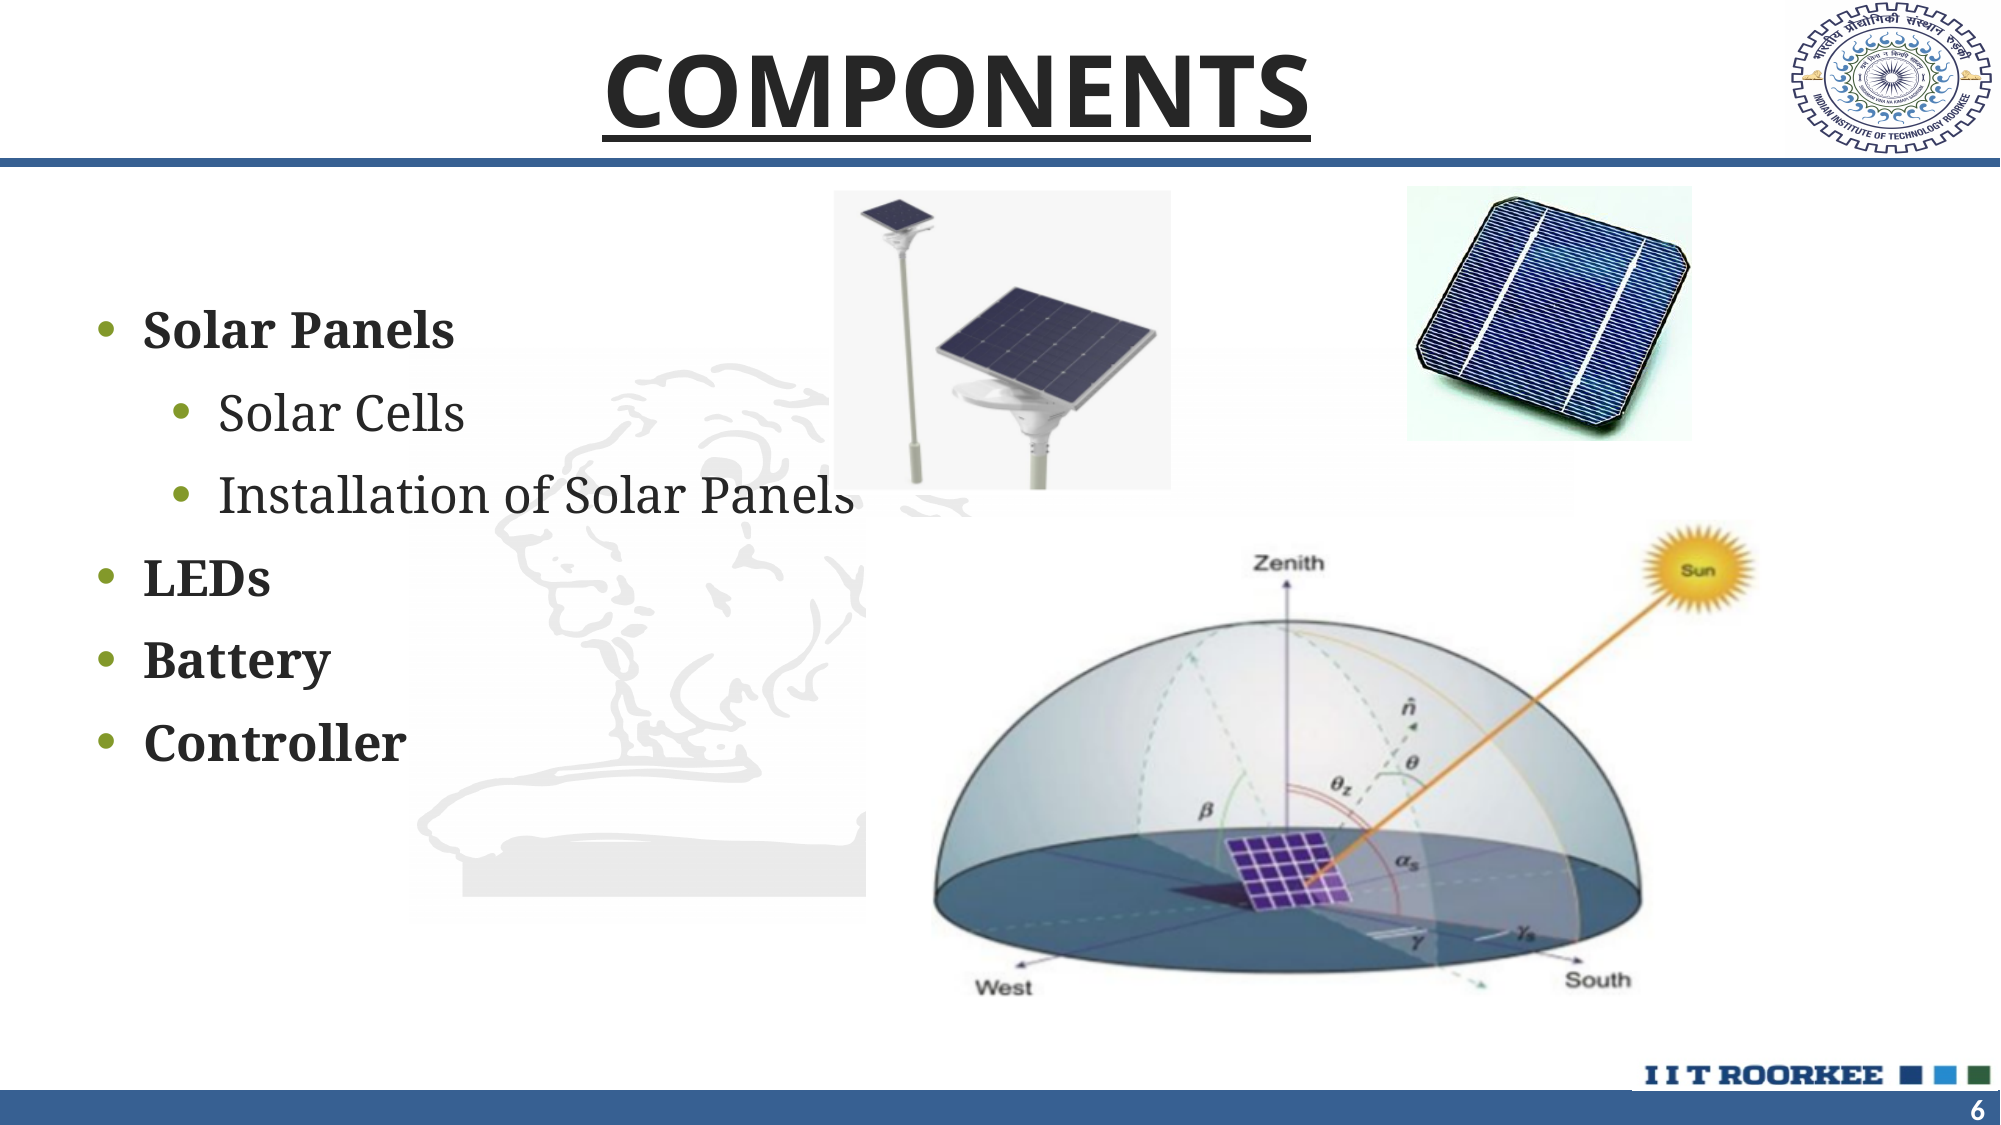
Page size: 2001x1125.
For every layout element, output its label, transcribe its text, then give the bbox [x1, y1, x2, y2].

picture [1785, 0, 2000, 158]
picture [409, 517, 1791, 1031]
picture [1407, 186, 1692, 442]
picture [829, 186, 1171, 496]
text_box COMPONENTS [169, 0, 1745, 195]
picture [1632, 1057, 1998, 1091]
text_box Solar Panels Solar Cells Installation of Solar Panels LEDs Battery Controller [81, 291, 1657, 834]
